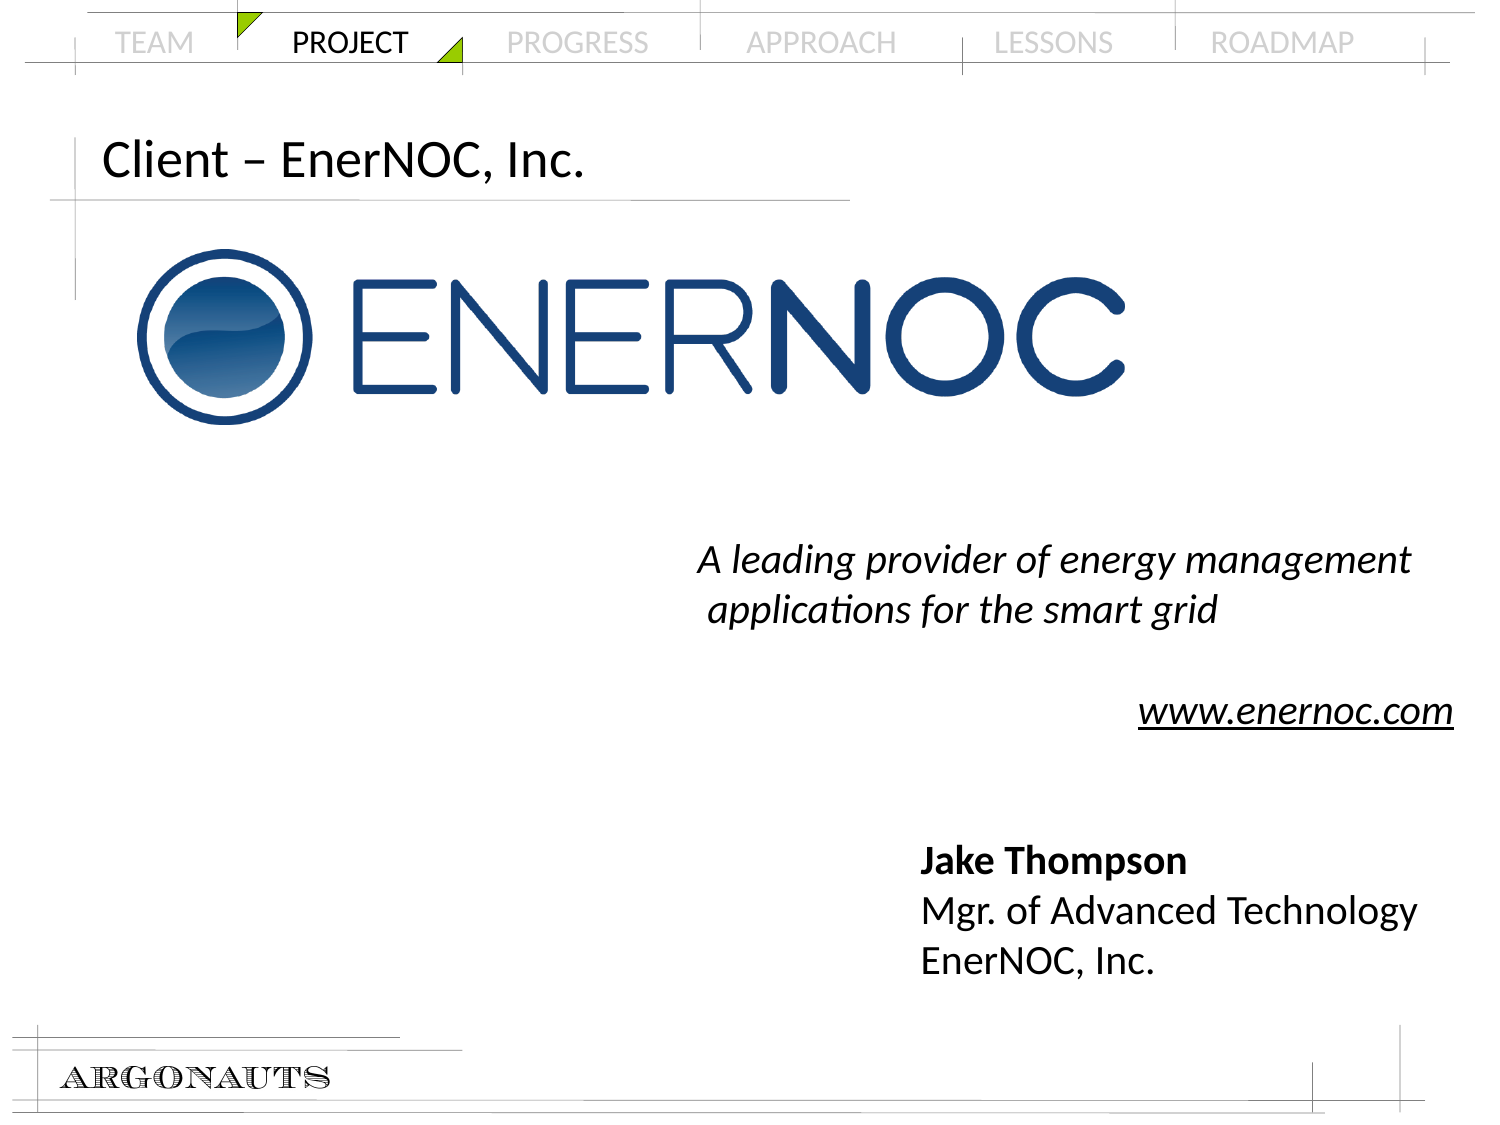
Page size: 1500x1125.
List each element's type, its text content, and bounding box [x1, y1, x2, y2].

picture [137, 249, 1126, 425]
text_box Jake Thompson Mgr. of Advanced Technology EnerNOC, Inc. [905, 825, 1434, 990]
text_box A leading provider of energy management applications for the smart grid [683, 524, 1428, 640]
title Client – EnerNOC, Inc. [87, 112, 1413, 200]
picture [50, 1055, 350, 1099]
text_box www.enernoc.com [1123, 675, 1470, 740]
